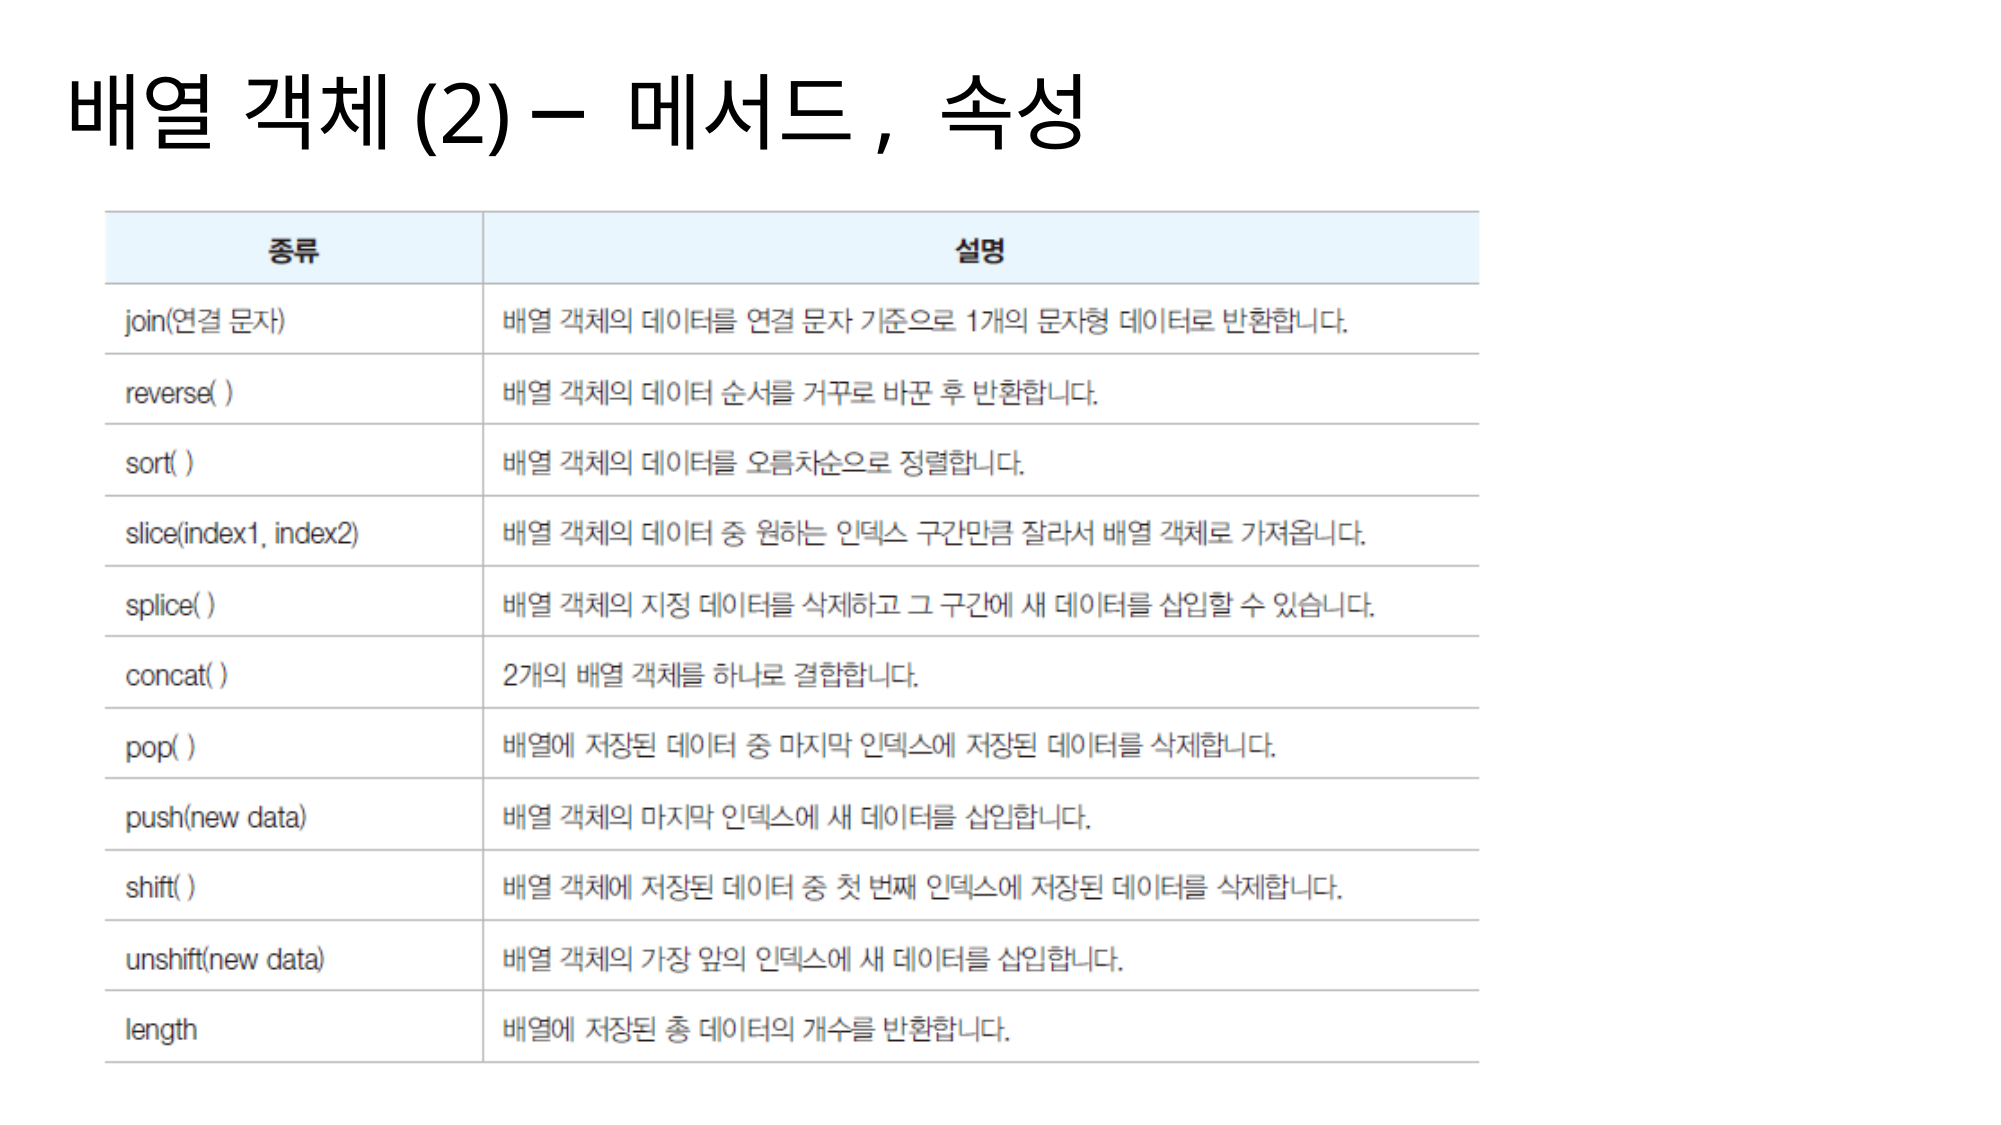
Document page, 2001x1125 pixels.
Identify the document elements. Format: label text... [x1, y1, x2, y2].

text_box 배열 객체(2) ─ 메서드, 속성 [50, 52, 1140, 168]
picture [100, 204, 1485, 1067]
